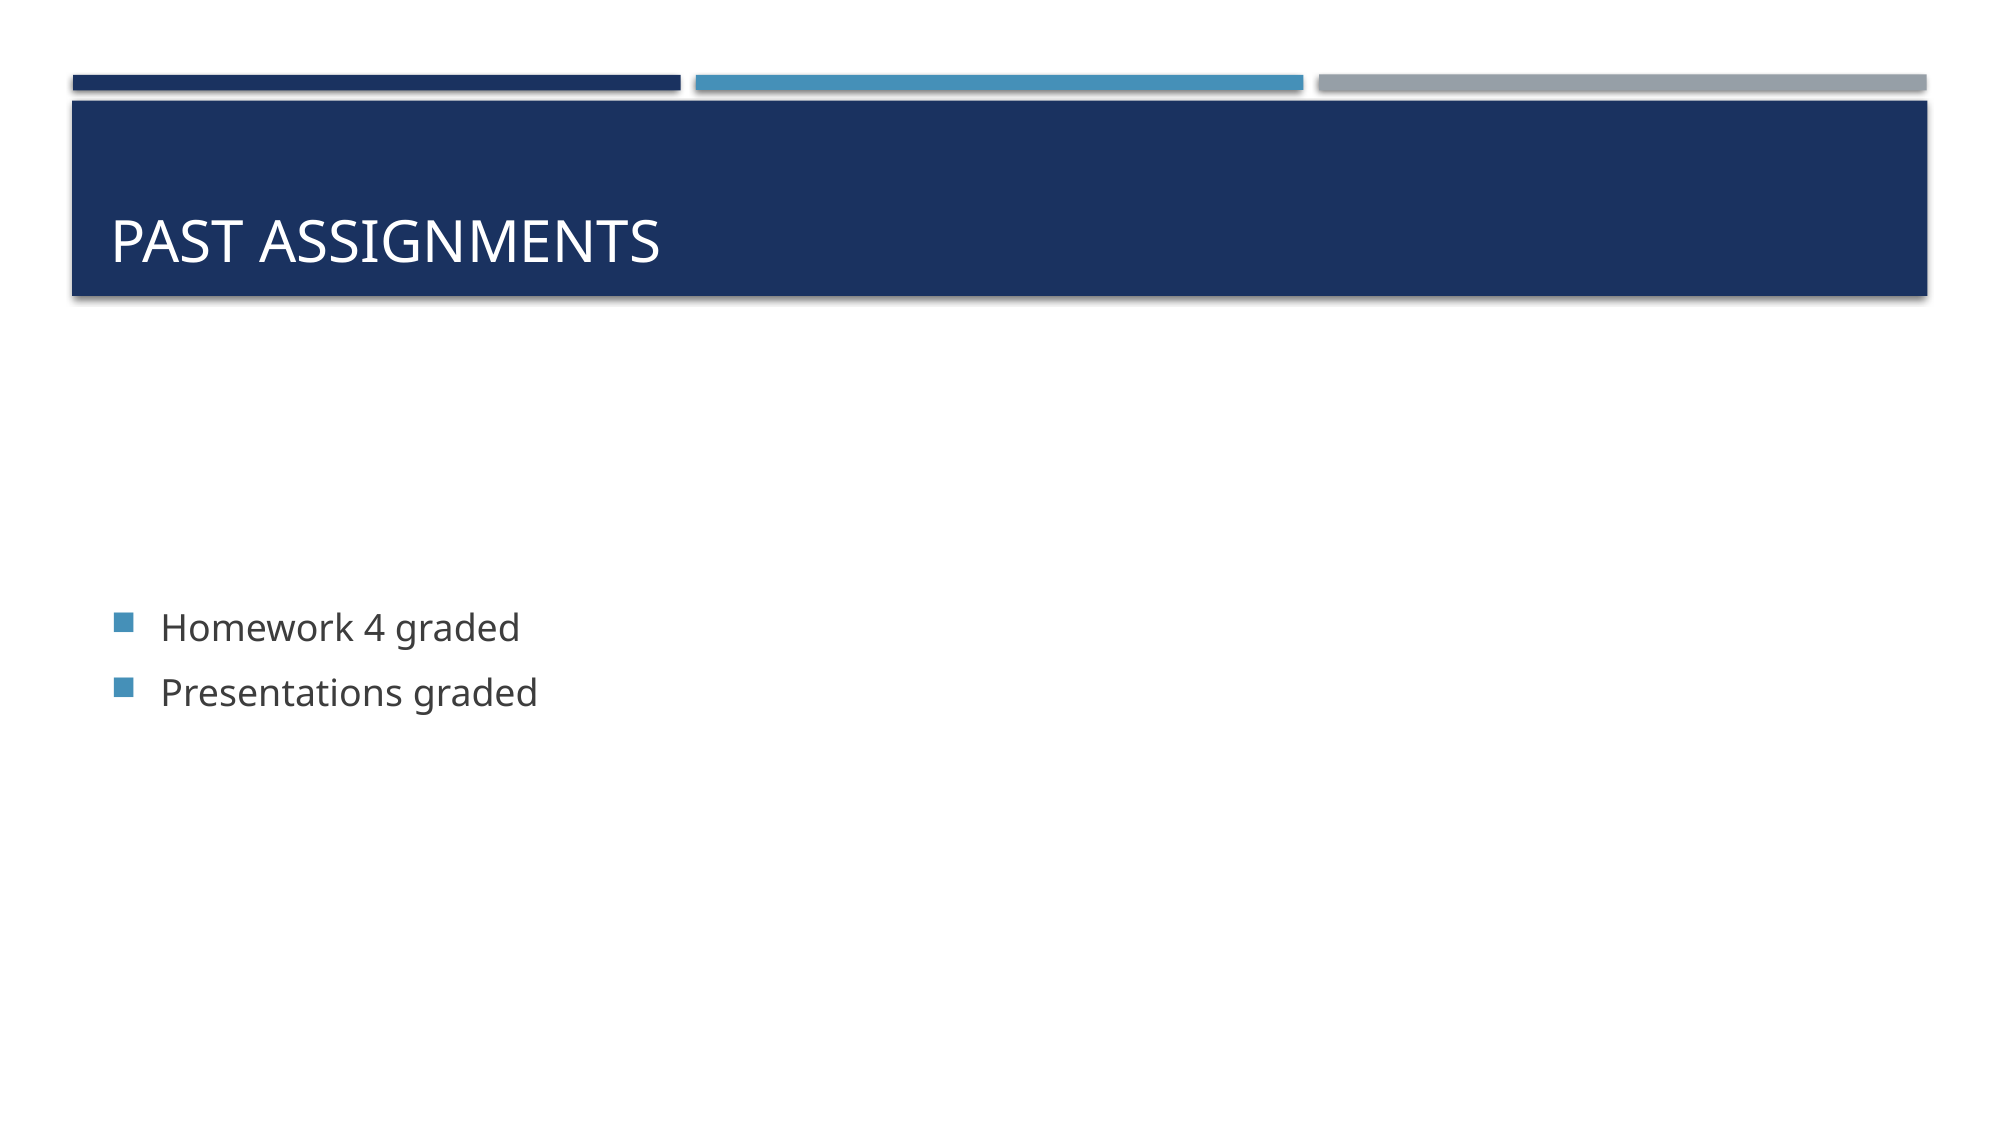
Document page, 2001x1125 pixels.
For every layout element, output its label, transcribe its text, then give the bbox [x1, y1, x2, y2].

title Past assignments [95, 115, 1905, 282]
list Homework 4 graded Presentations graded [95, 357, 1905, 962]
